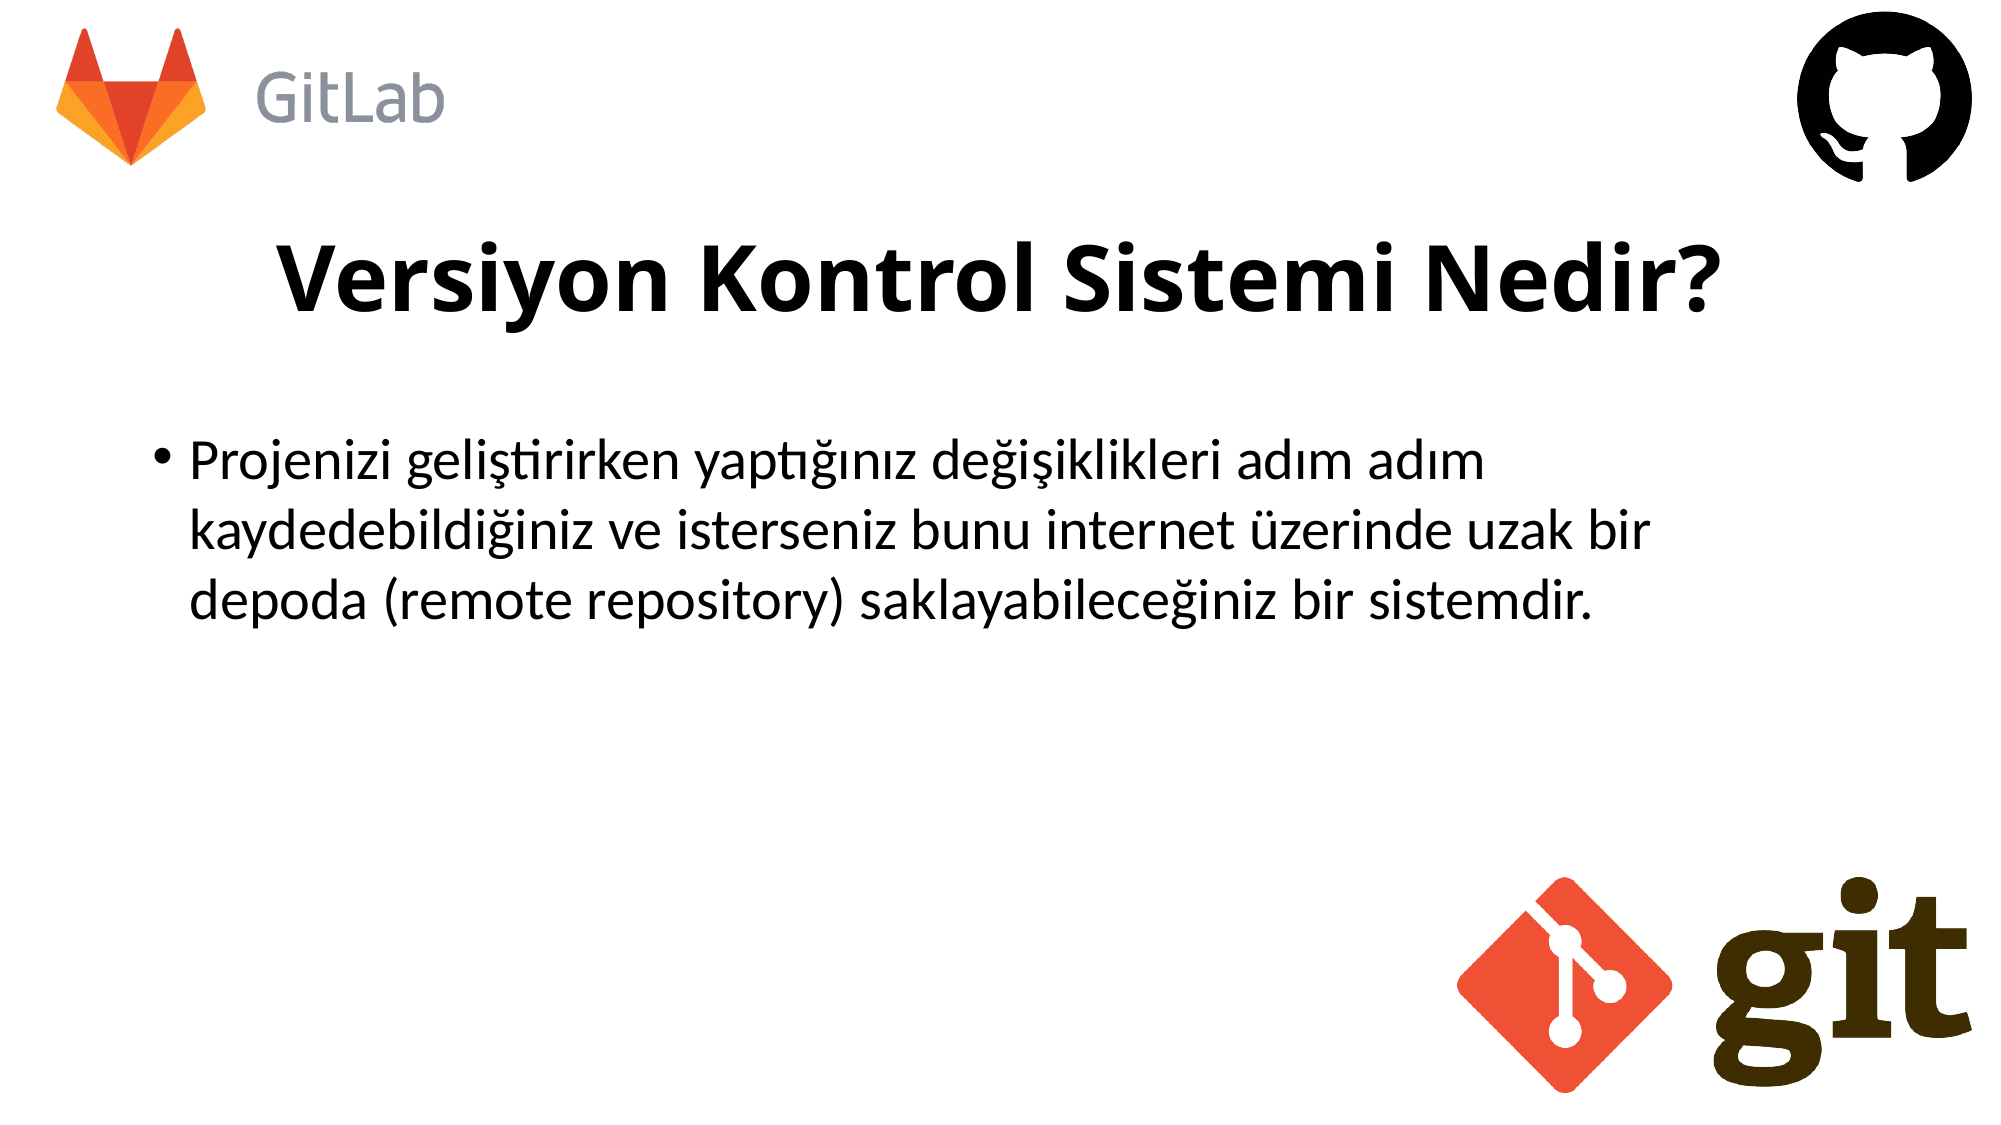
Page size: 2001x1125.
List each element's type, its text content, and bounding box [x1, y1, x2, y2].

picture [55, 27, 444, 167]
picture [1797, 9, 1972, 185]
text_box Projenizi geliştirirken yaptığınız değişiklikleri adım adım kaydedebildiğiniz ve isterseniz bunu internet üzerinde uzak bir depoda (remote repository) saklayabileceğiniz bir sistemdir. [137, 413, 1798, 1016]
text_box Versiyon Kontrol Sistemi Nedir? [137, 165, 1863, 384]
picture [1457, 877, 1972, 1093]
